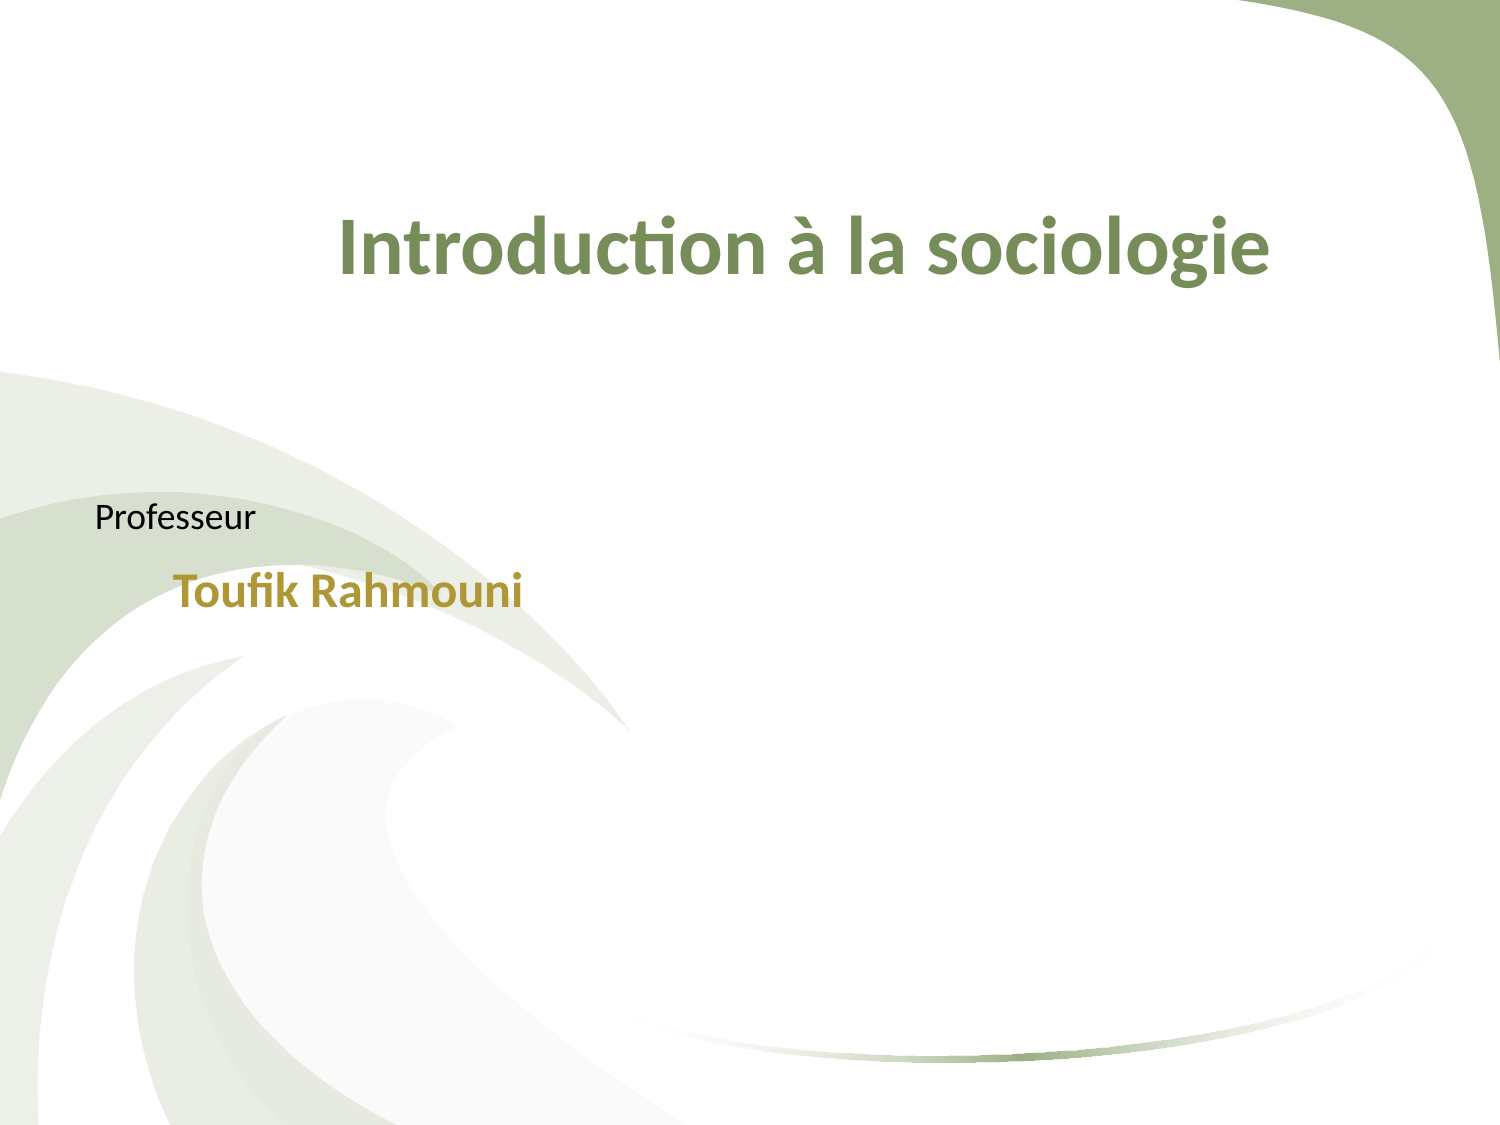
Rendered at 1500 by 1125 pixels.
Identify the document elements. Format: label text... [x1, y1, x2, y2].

subtitle Toufik Rahmouni [157, 549, 1500, 626]
title Introduction à la sociologie [162, 183, 1288, 300]
text_box Professeur [80, 484, 1412, 545]
